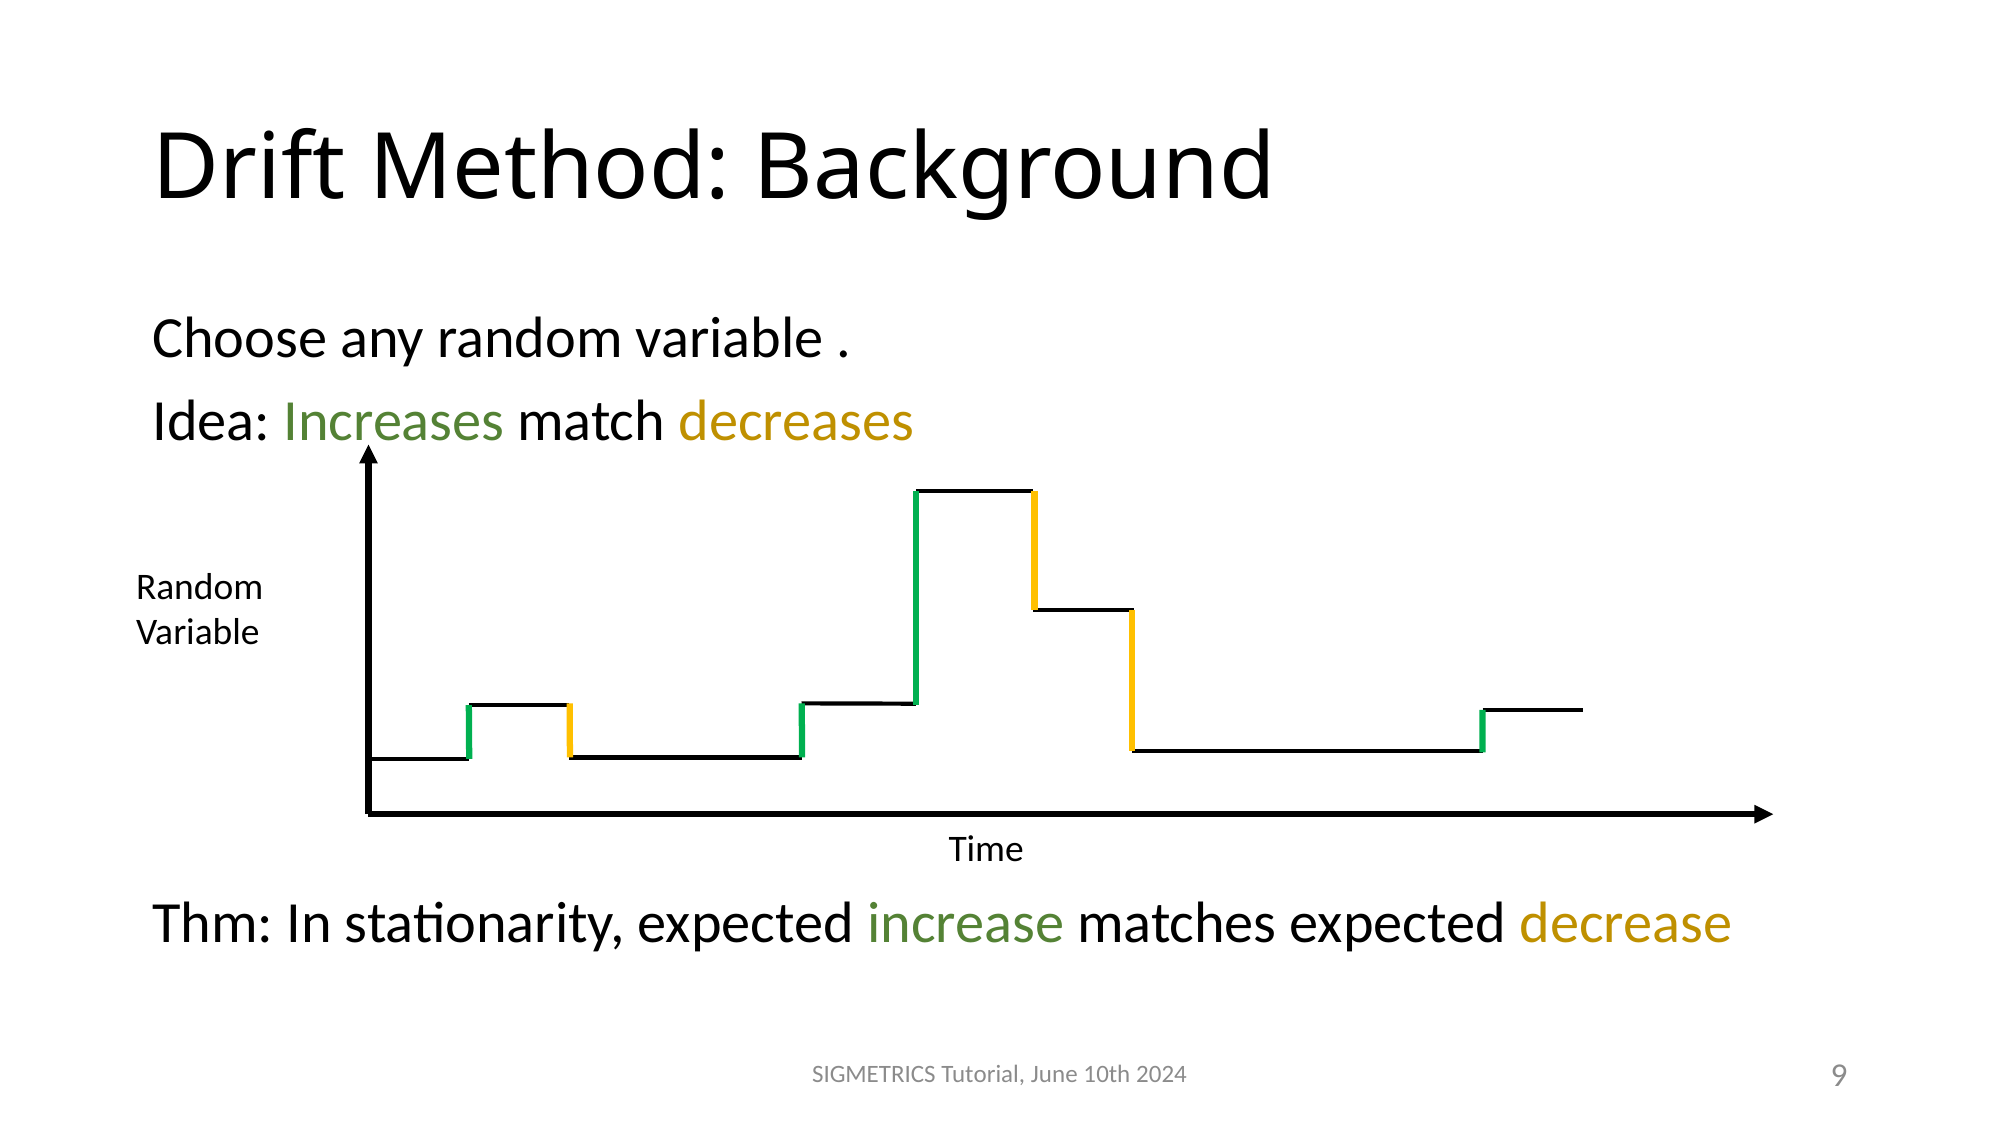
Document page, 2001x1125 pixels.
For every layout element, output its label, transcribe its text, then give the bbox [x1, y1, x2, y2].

slide_number 9 [1412, 1042, 1863, 1103]
title Drift Method: Background [137, 59, 1863, 278]
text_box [121, 444, 1774, 878]
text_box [368, 490, 1584, 759]
footer SIGMETRICS Tutorial, June 10th 2024 [662, 1042, 1338, 1103]
